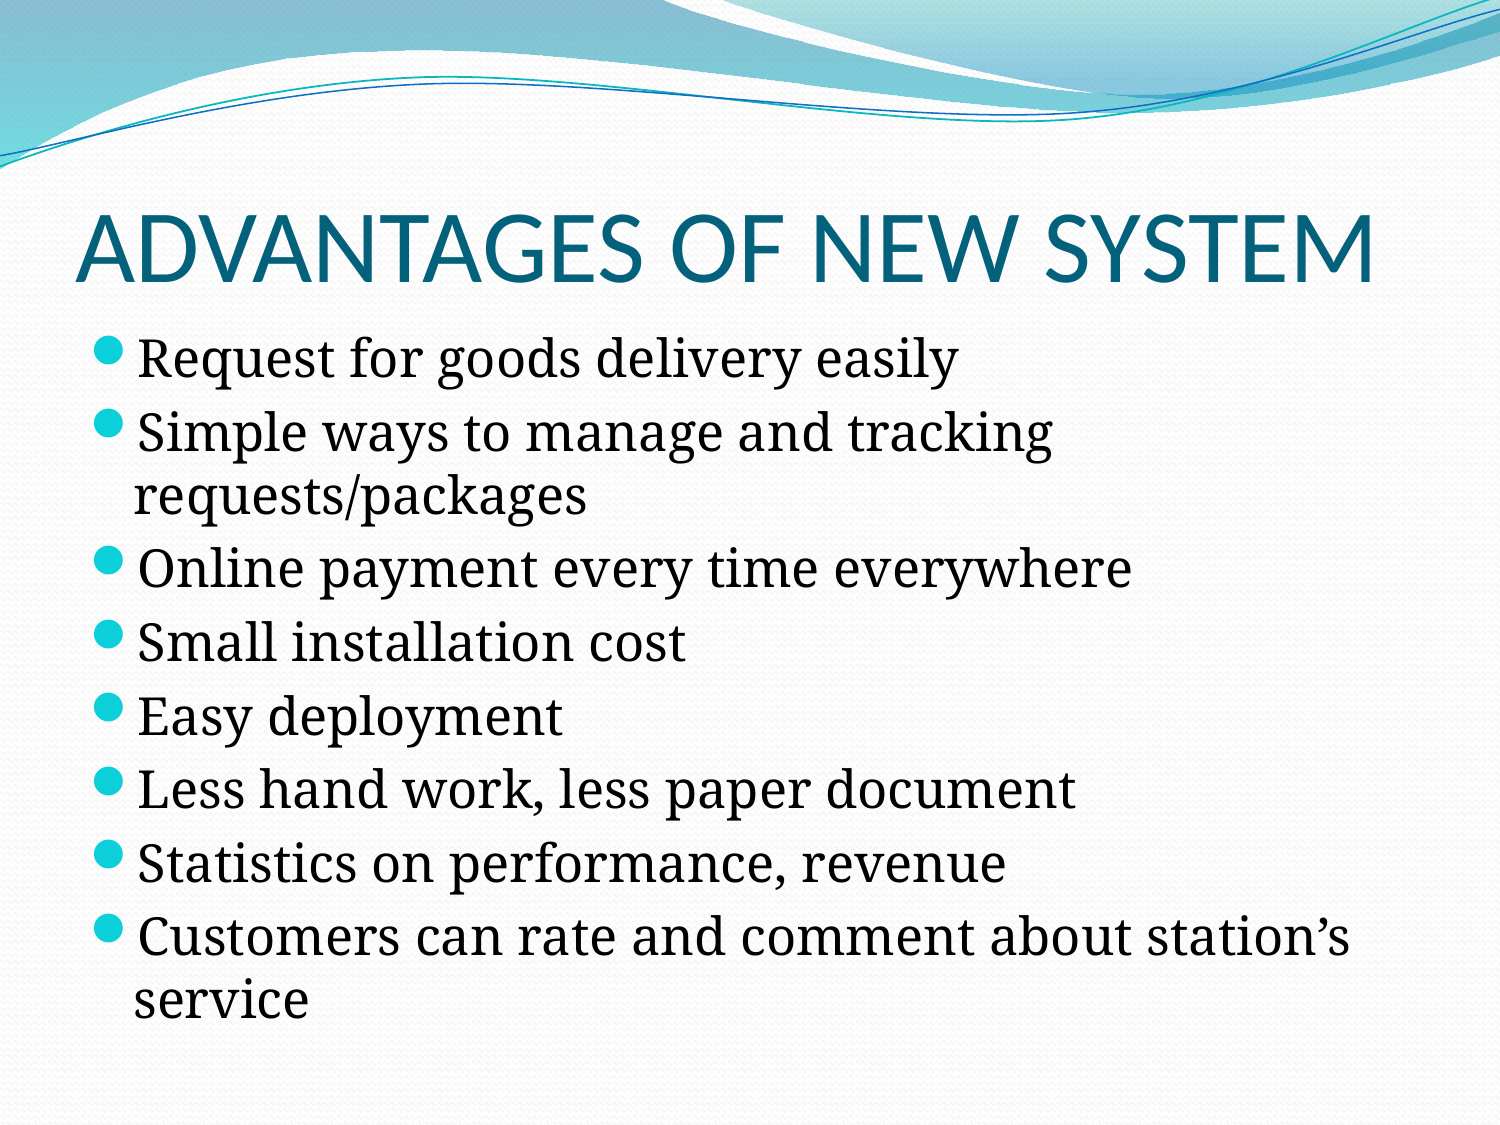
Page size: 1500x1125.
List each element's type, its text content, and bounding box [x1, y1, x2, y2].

list Request for goods delivery easily Simple ways to manage and tracking requests/packages Online payment every time everywhere Small installation cost Easy deployment Less hand work, less paper document Statistics on performance, revenue Customers can rate and comment about station’s service [75, 317, 1425, 1038]
title ADVANTAGES OF NEW SYSTEM [75, 115, 1425, 303]
